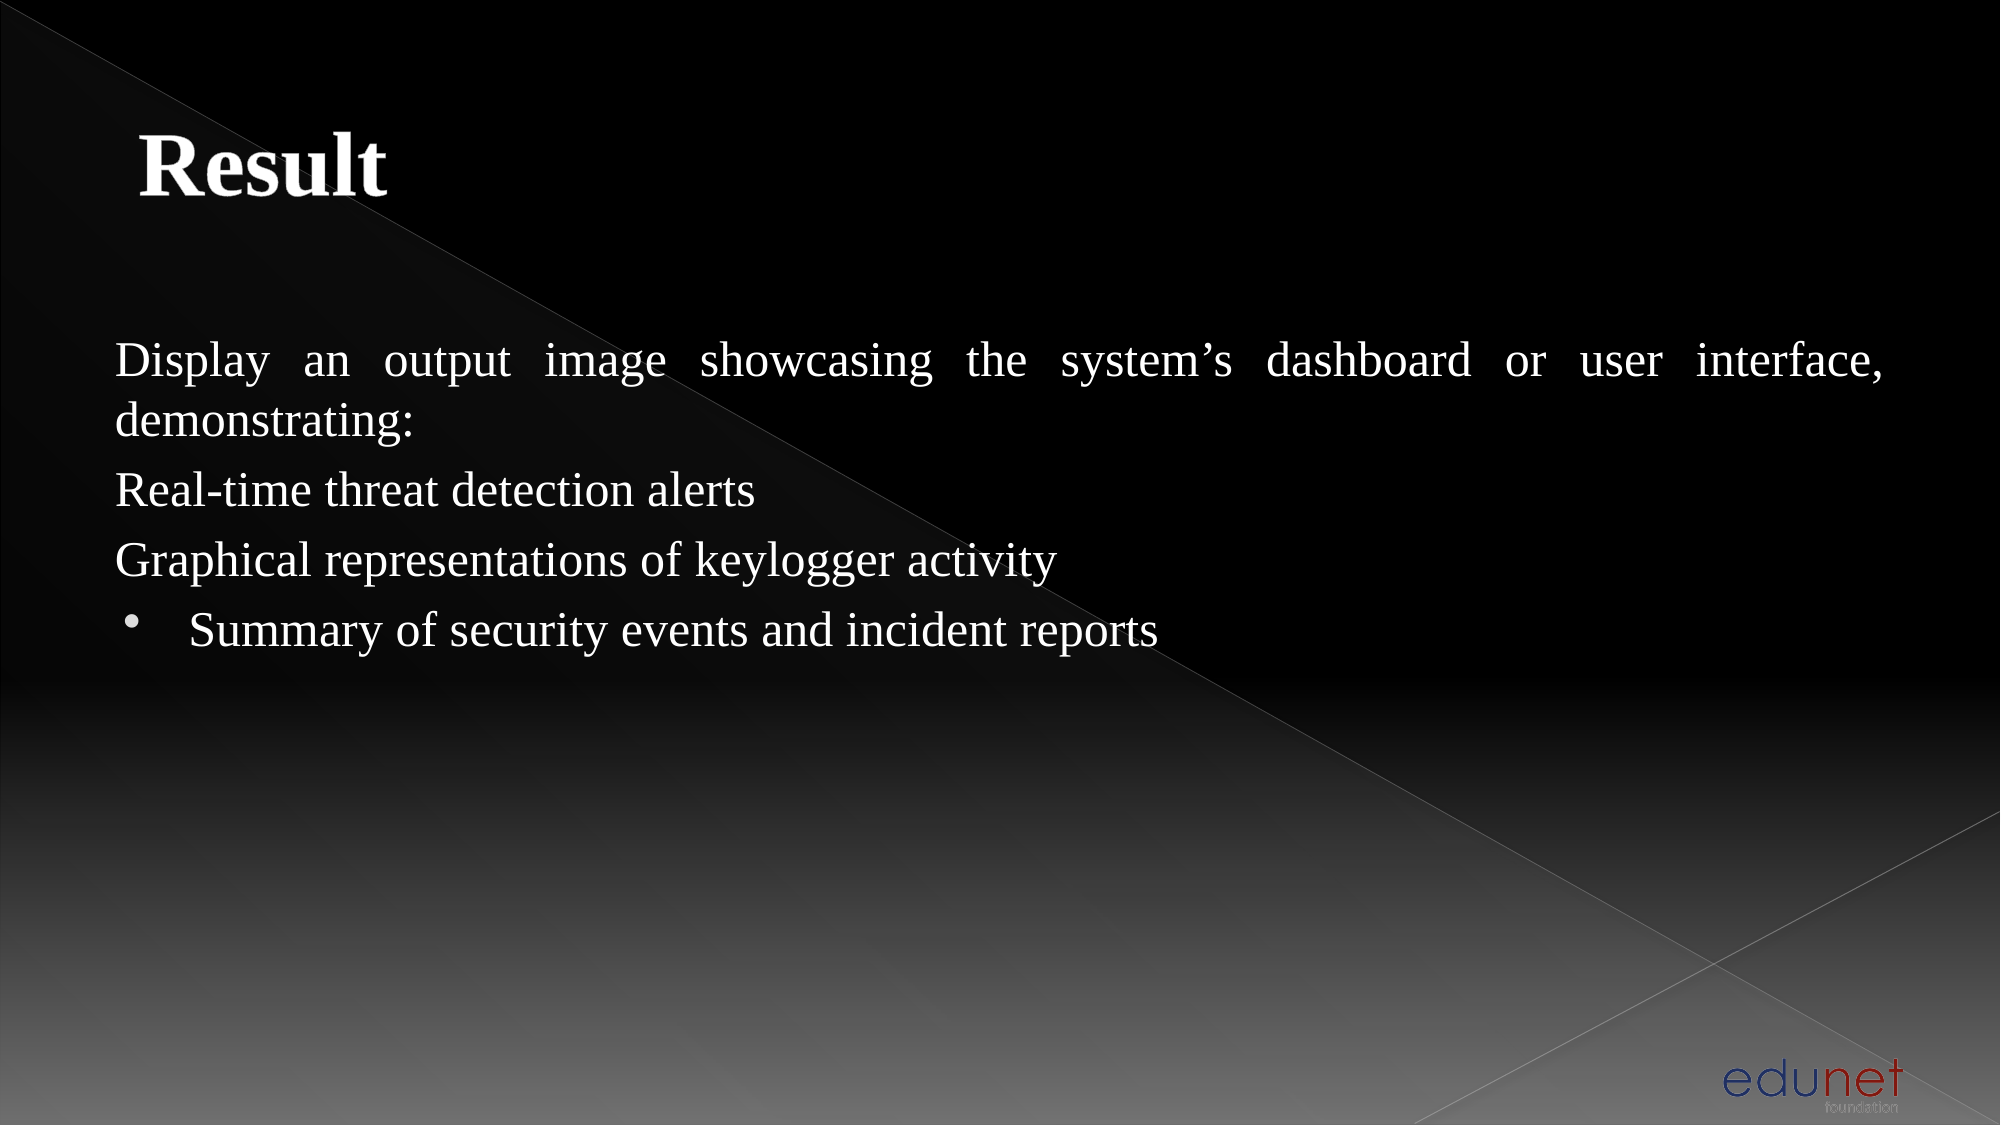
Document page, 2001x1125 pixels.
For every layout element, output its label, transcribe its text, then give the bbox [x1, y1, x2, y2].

picture [1719, 1056, 1905, 1116]
title Result [43, 43, 1900, 274]
list Display an output image showcasing the system’s dashboard or user interface, demonstrating: Real-time threat detection alerts Graphical representations of keylogger activity Summary of security events and incident reports [99, 318, 1900, 1016]
